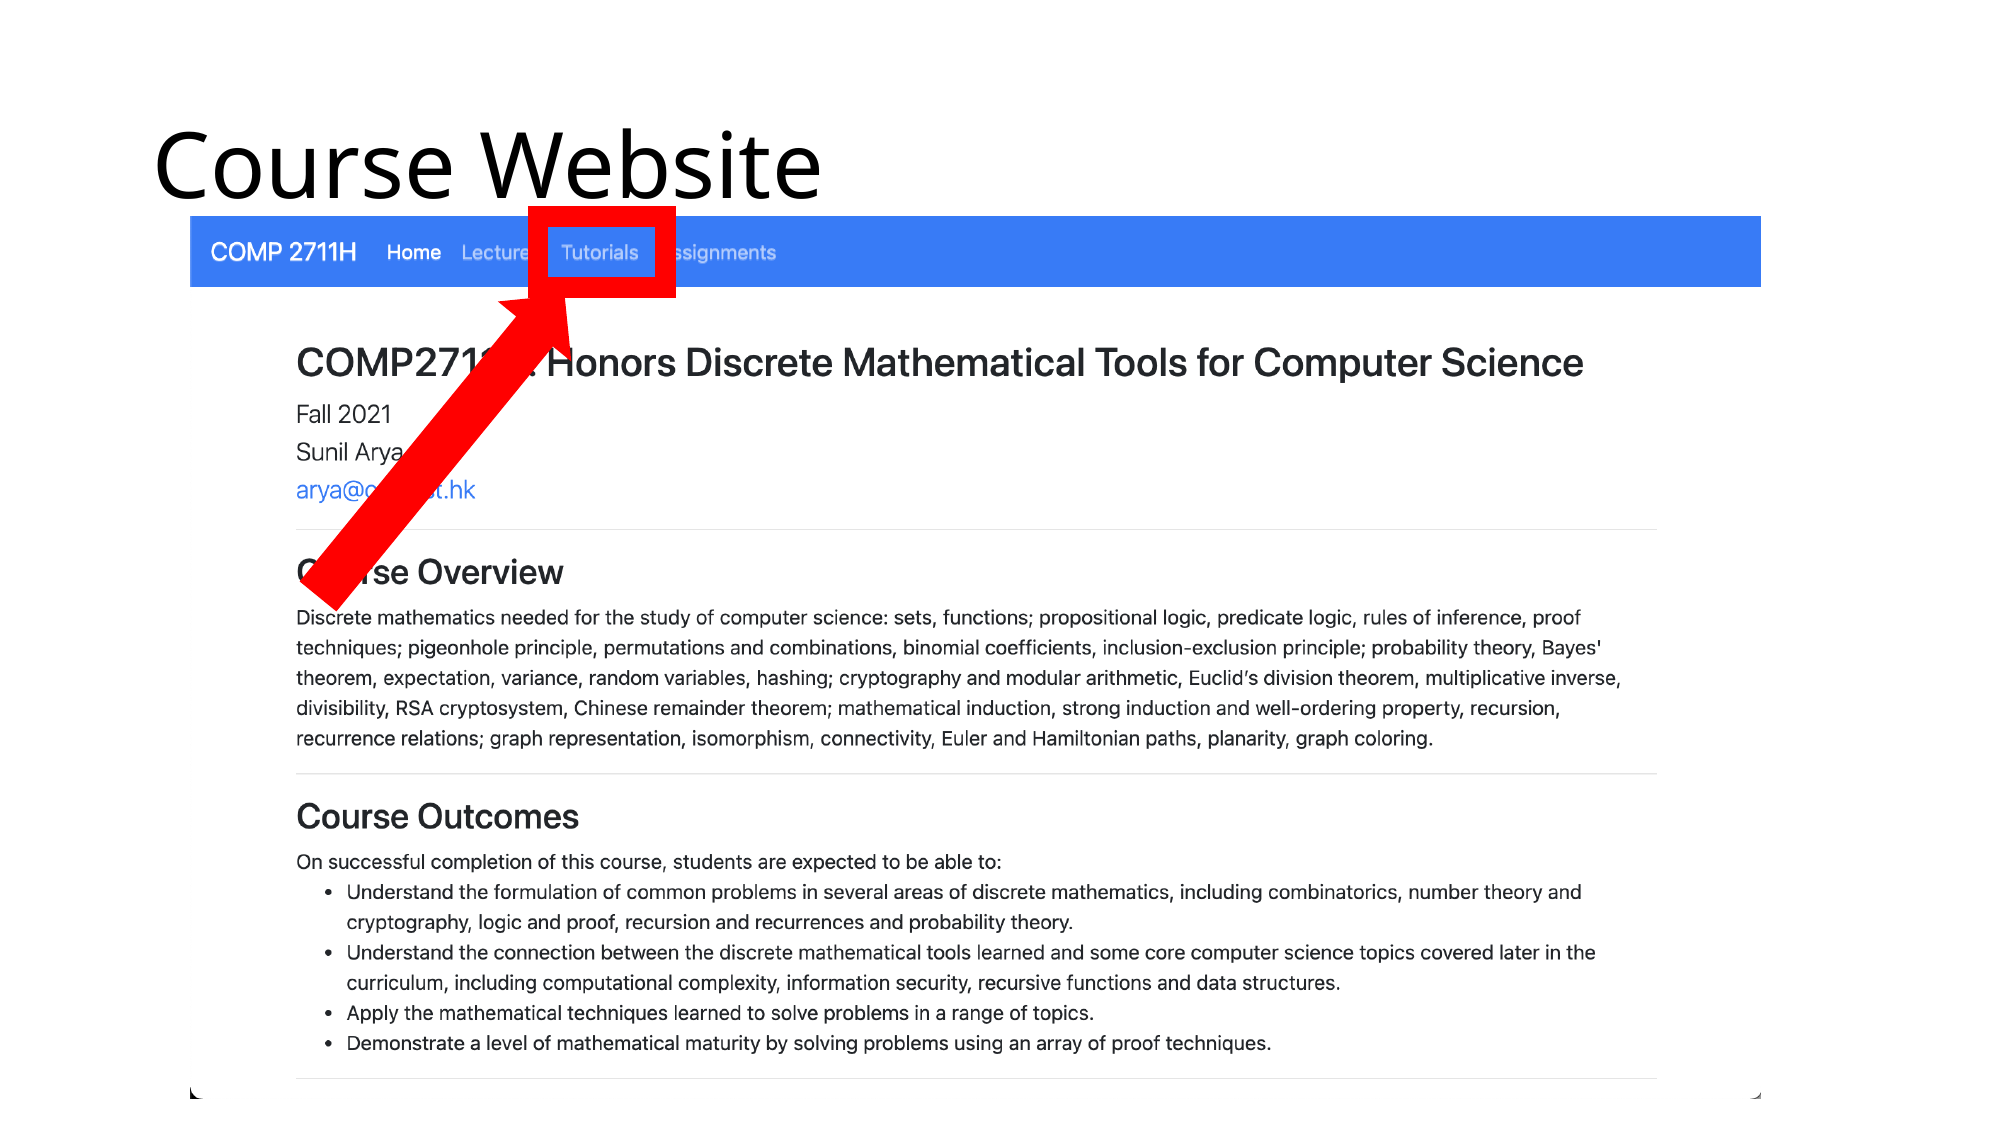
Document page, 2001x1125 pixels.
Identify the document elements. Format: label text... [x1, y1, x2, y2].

picture [190, 216, 1761, 1099]
title Course Website [137, 59, 1863, 278]
